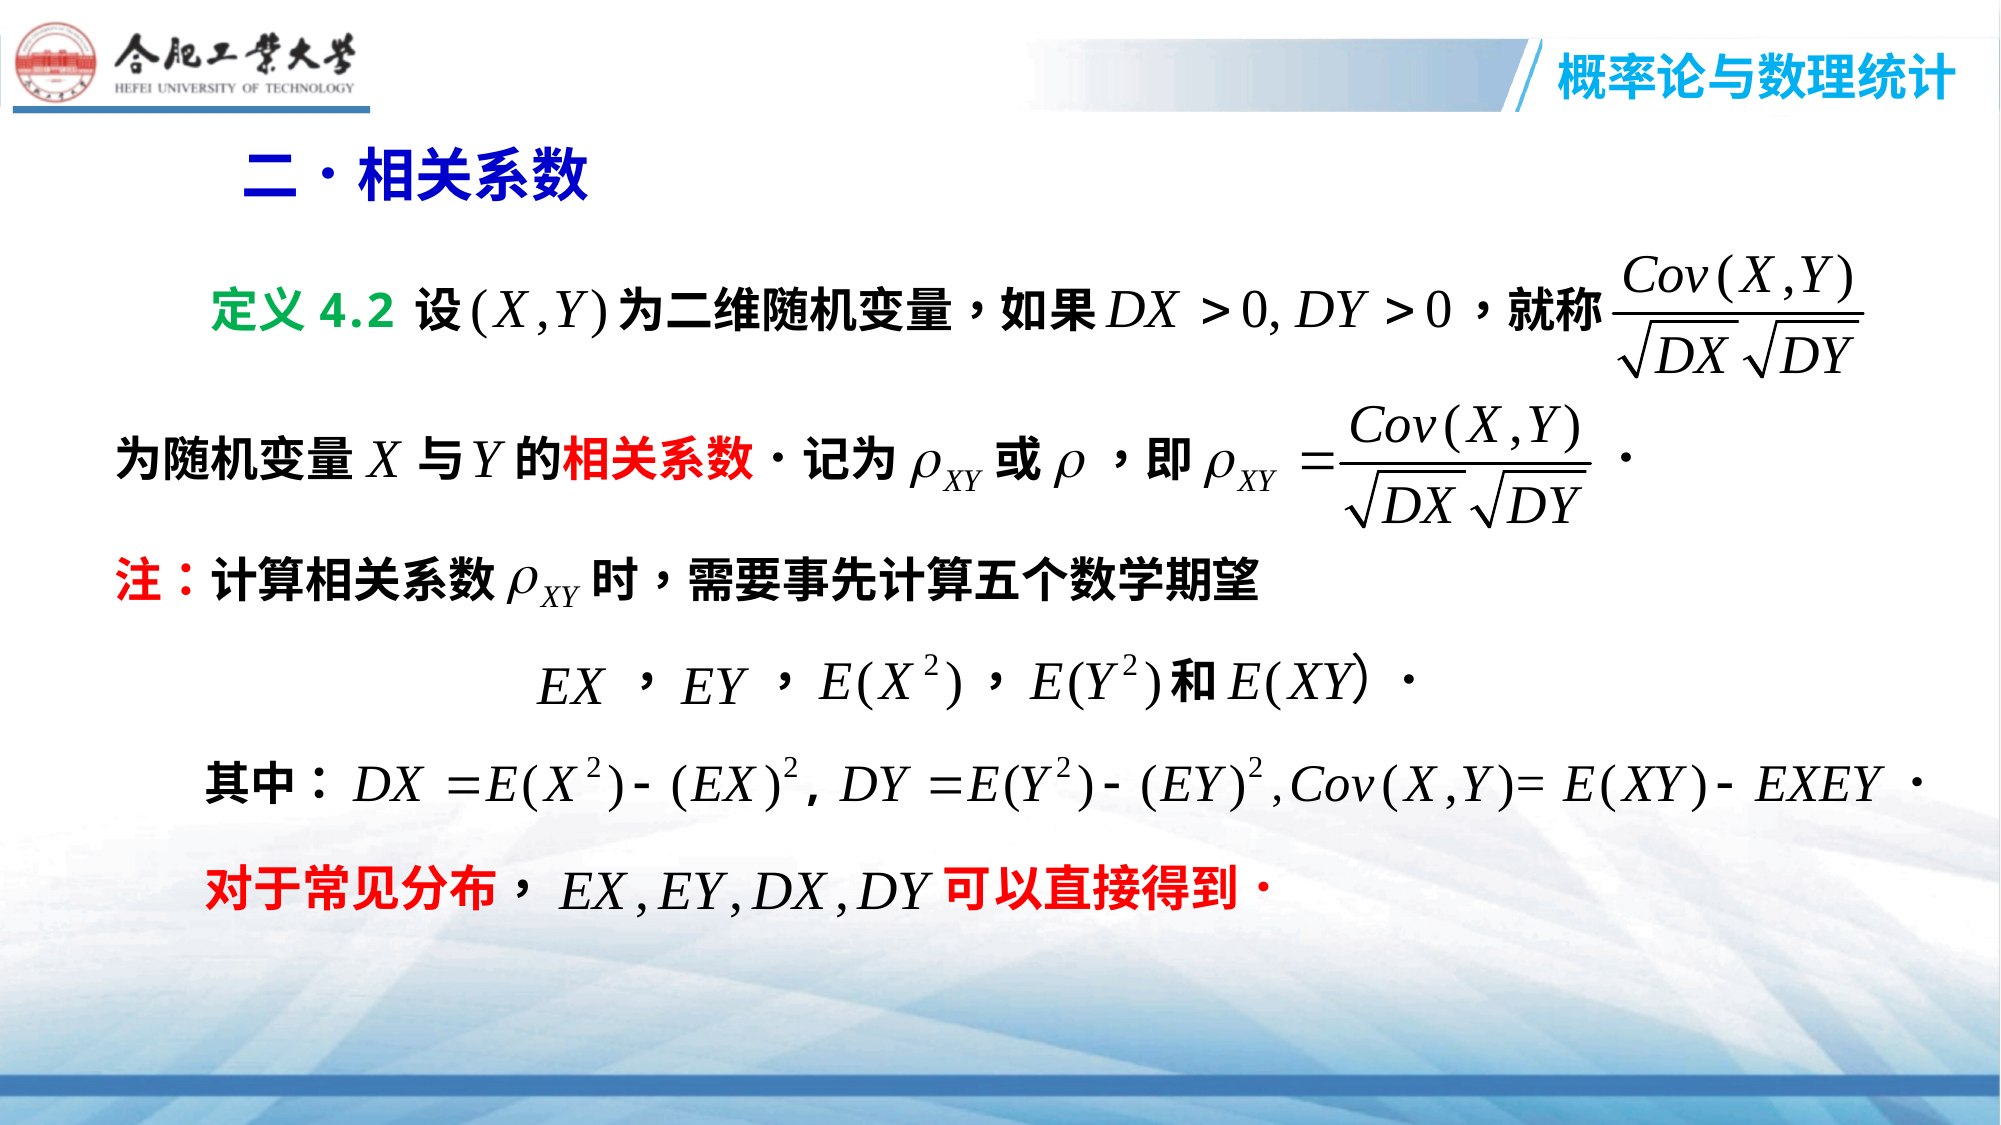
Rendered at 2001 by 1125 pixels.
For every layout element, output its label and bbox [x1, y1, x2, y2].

text_box [241, 138, 1642, 243]
text_box [106, 828, 1508, 952]
text_box [114, 522, 1843, 746]
text_box [204, 726, 1952, 862]
picture [0, 0, 2001, 1125]
text_box [114, 241, 1906, 548]
